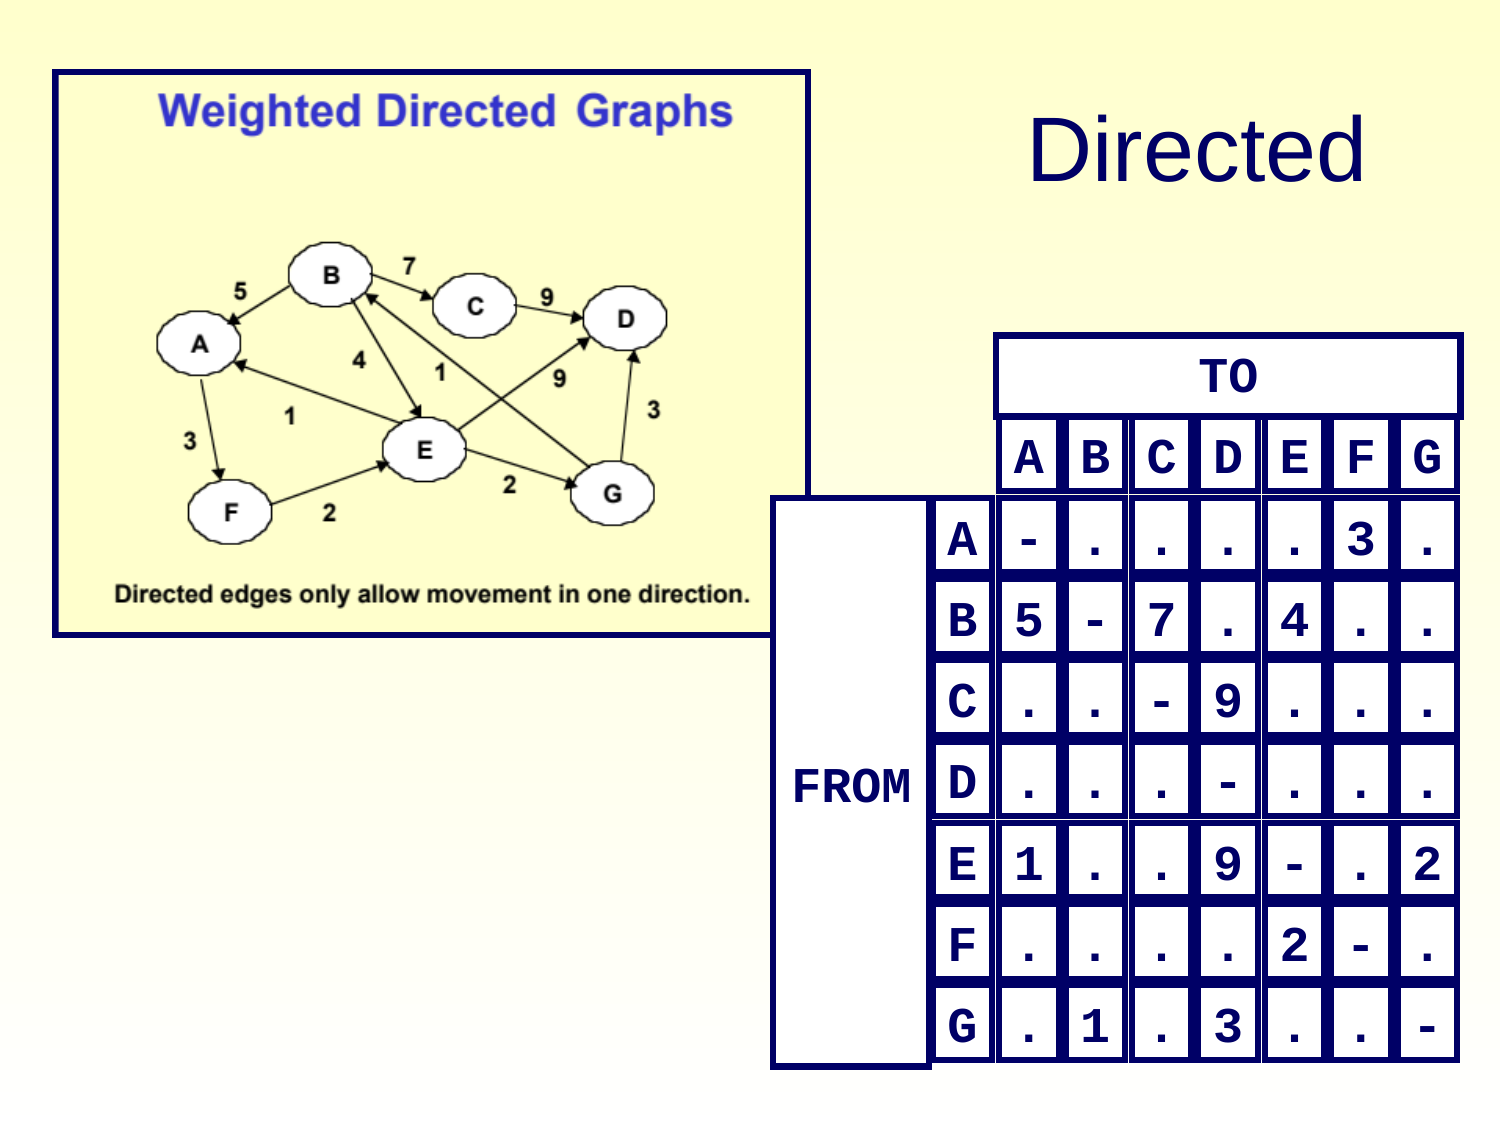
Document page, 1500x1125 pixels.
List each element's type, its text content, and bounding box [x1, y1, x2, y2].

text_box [772, 335, 1461, 1067]
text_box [58, 74, 806, 633]
title Directed [960, 75, 1434, 216]
